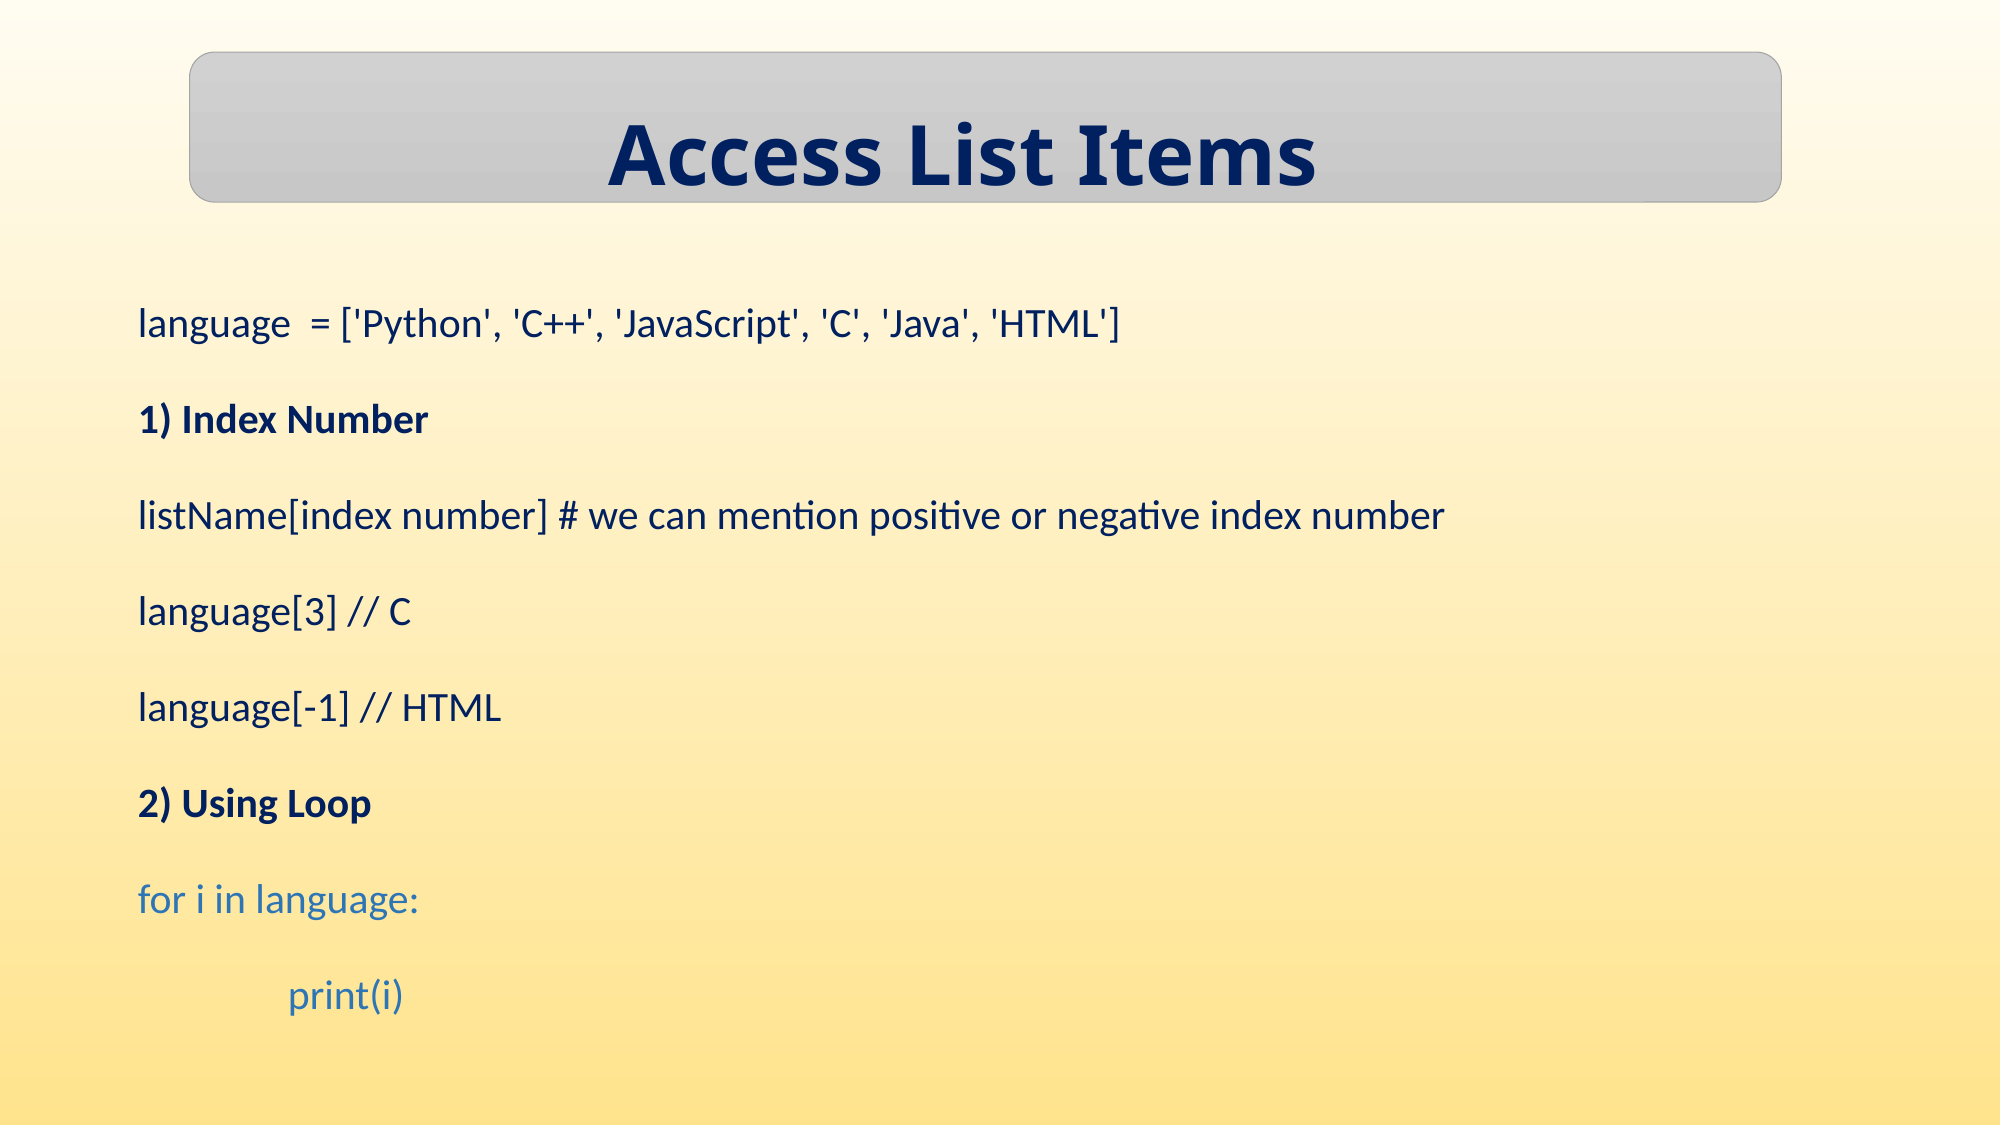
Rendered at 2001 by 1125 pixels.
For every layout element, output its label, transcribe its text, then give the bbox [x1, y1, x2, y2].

text_box Access List Items [189, 51, 1782, 203]
list language = ['Python', 'C++', 'JavaScript', 'C', 'Java', 'HTML'] 1) Index Number listName[index number] # we can mention positive or negative index number language[3] // C language[-1] // HTML 2) Using Loop for i in language: print(i) [122, 263, 1848, 1090]
